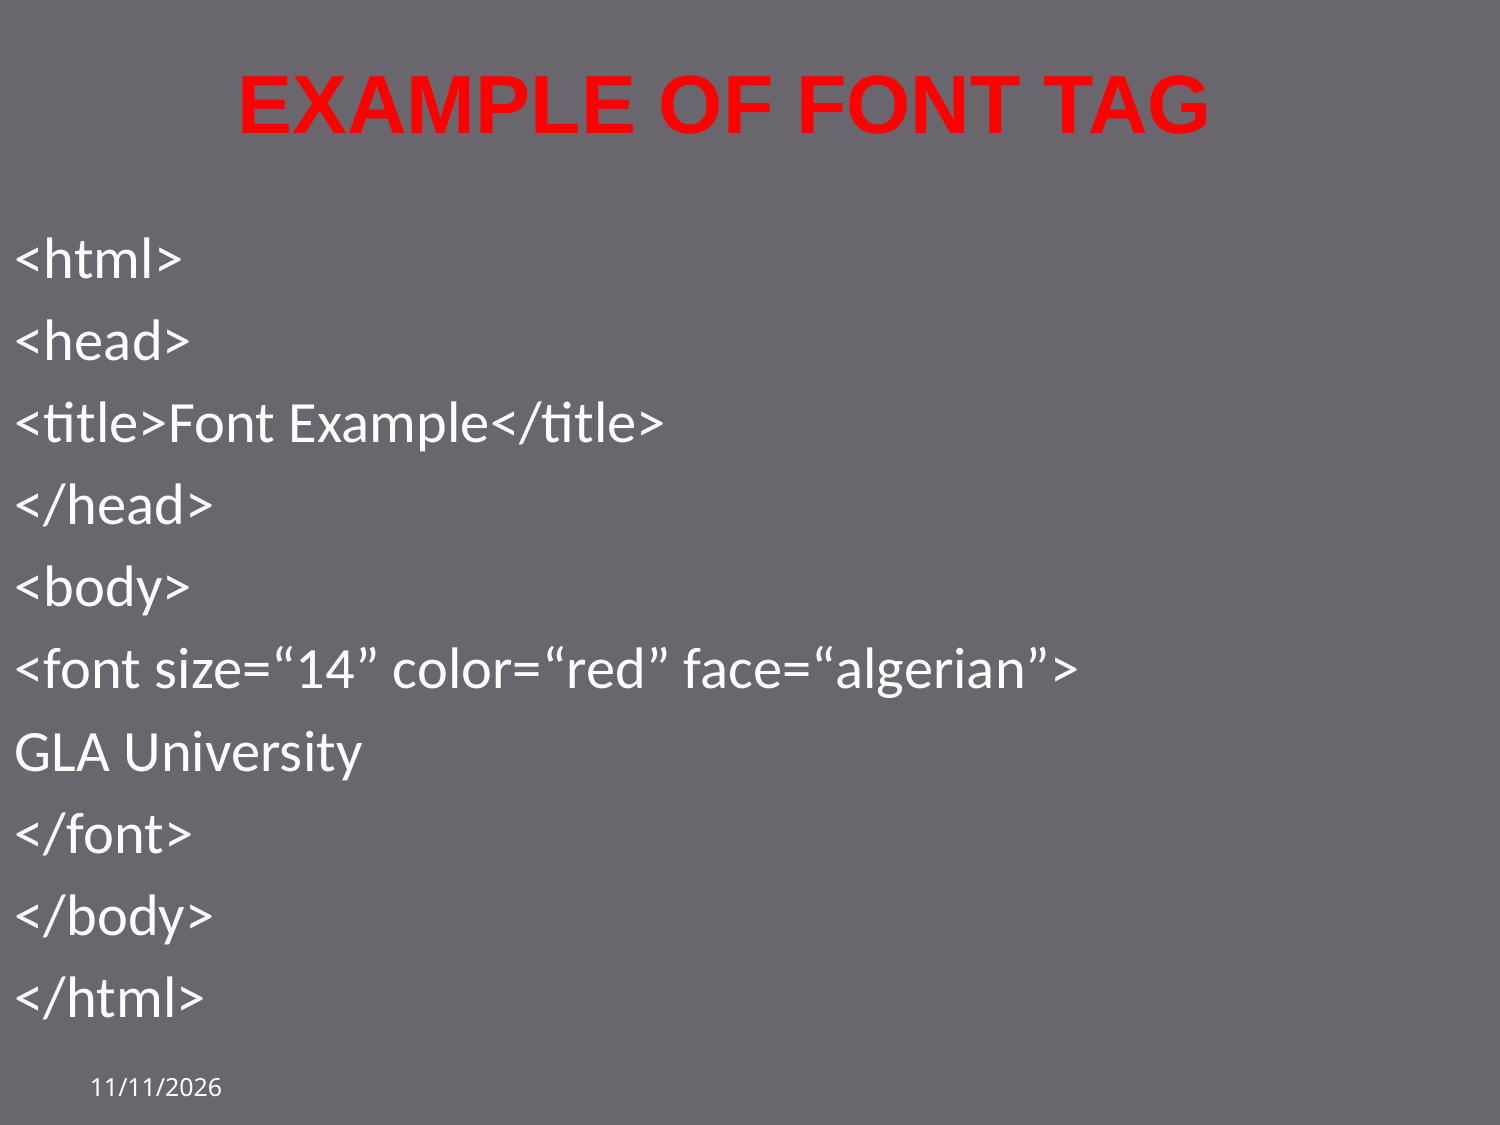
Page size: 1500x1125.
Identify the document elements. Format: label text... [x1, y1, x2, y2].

slide_number 18-Oct-22 [75, 1052, 425, 1113]
subtitle <html> <head> <title>Font Example</title> </head> <body> <font size=“14” color=“red” face=“algerian”> GLA University </font> </body> </html> [0, 212, 1500, 1038]
title example of font Tag [50, 50, 1400, 150]
